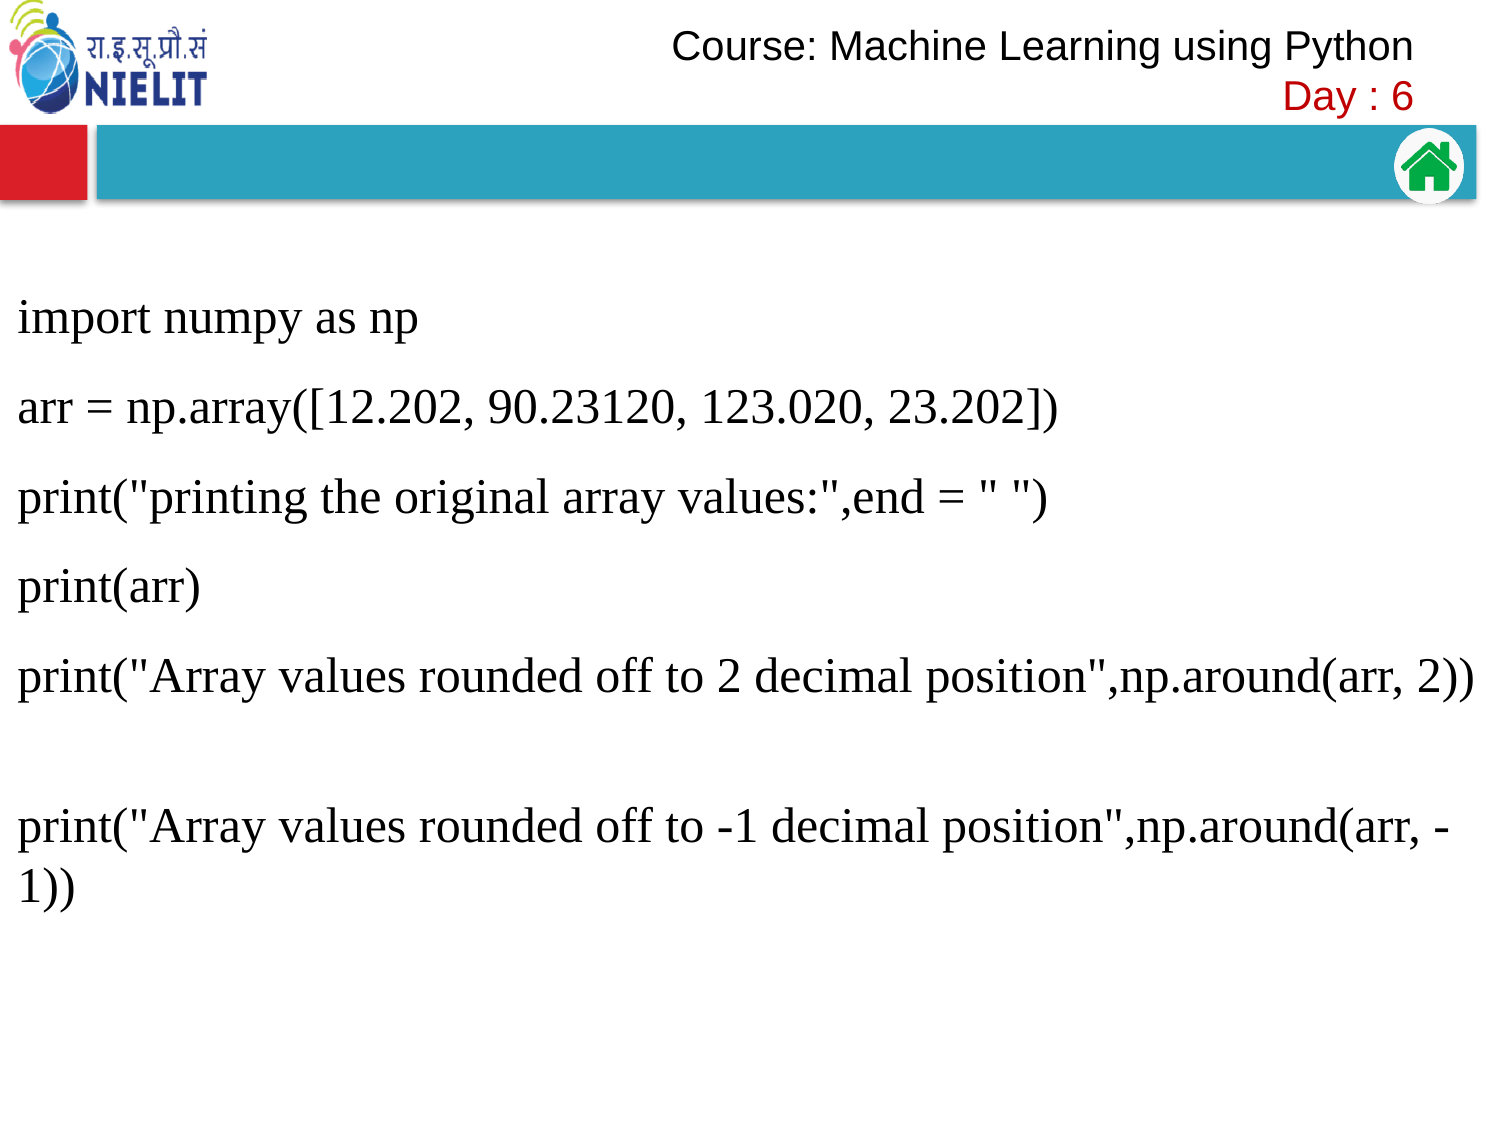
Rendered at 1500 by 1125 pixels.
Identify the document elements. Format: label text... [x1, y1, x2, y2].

subtitle import numpy as np arr = np.array([12.202, 90.23120, 123.020, 23.202]) print("printing the original array values:",end = " ") print(arr) print("Array values rounded off to 2 decimal position",np.around(arr, 2)) print("Array values rounded off to -1 decimal position",np.around(arr, -1)) [0, 275, 1500, 1125]
picture [9, 0, 207, 114]
picture [1394, 128, 1464, 204]
